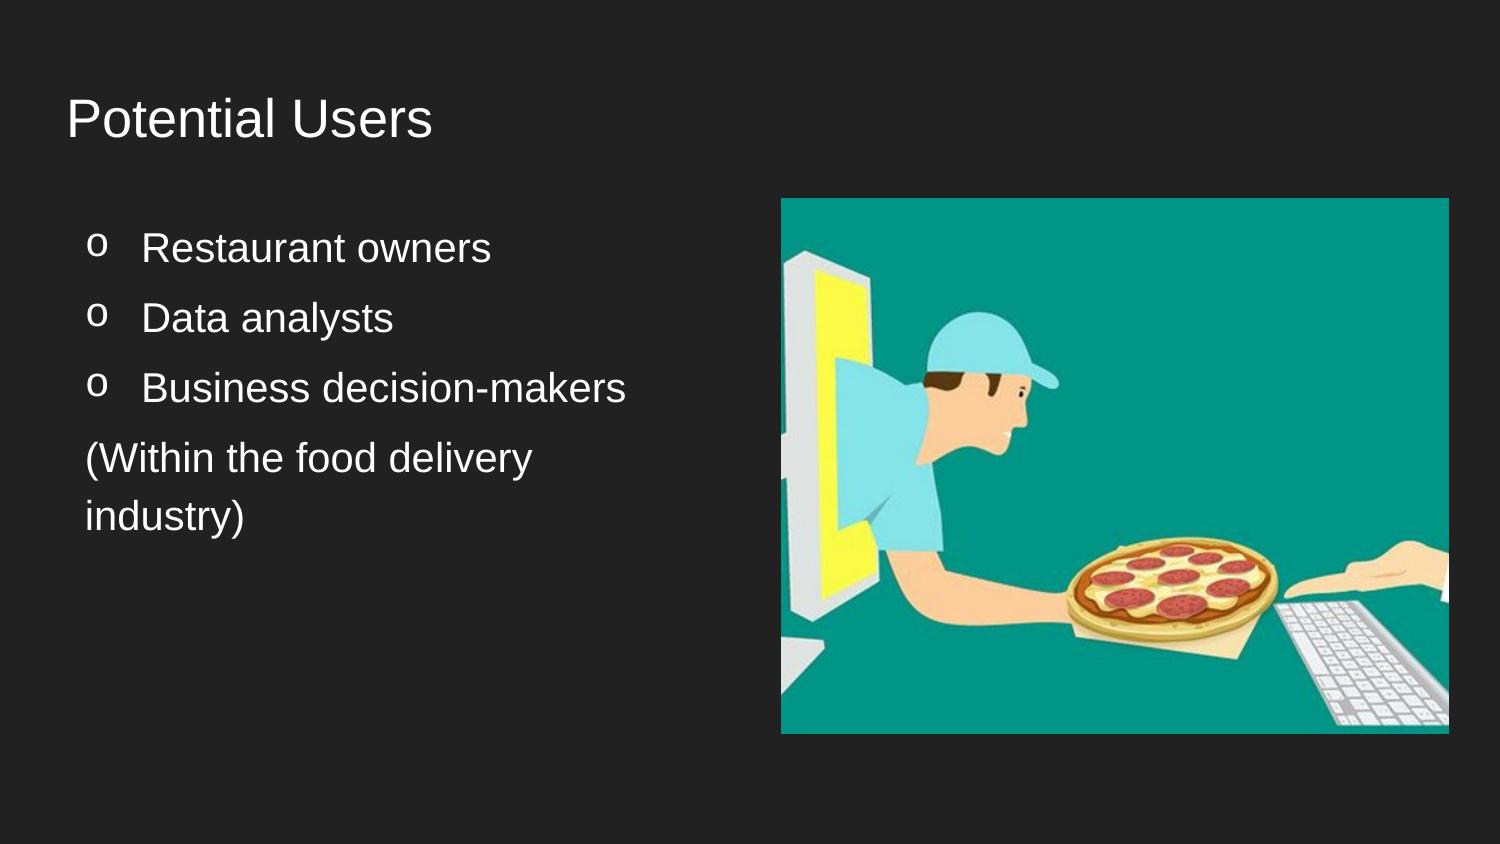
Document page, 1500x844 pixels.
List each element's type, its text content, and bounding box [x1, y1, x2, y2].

title Potential Users [51, 72, 1449, 167]
list Restaurant owners Data analysts Business decision-makers (Within the food delivery industry) [51, 198, 719, 734]
picture [780, 197, 1450, 734]
